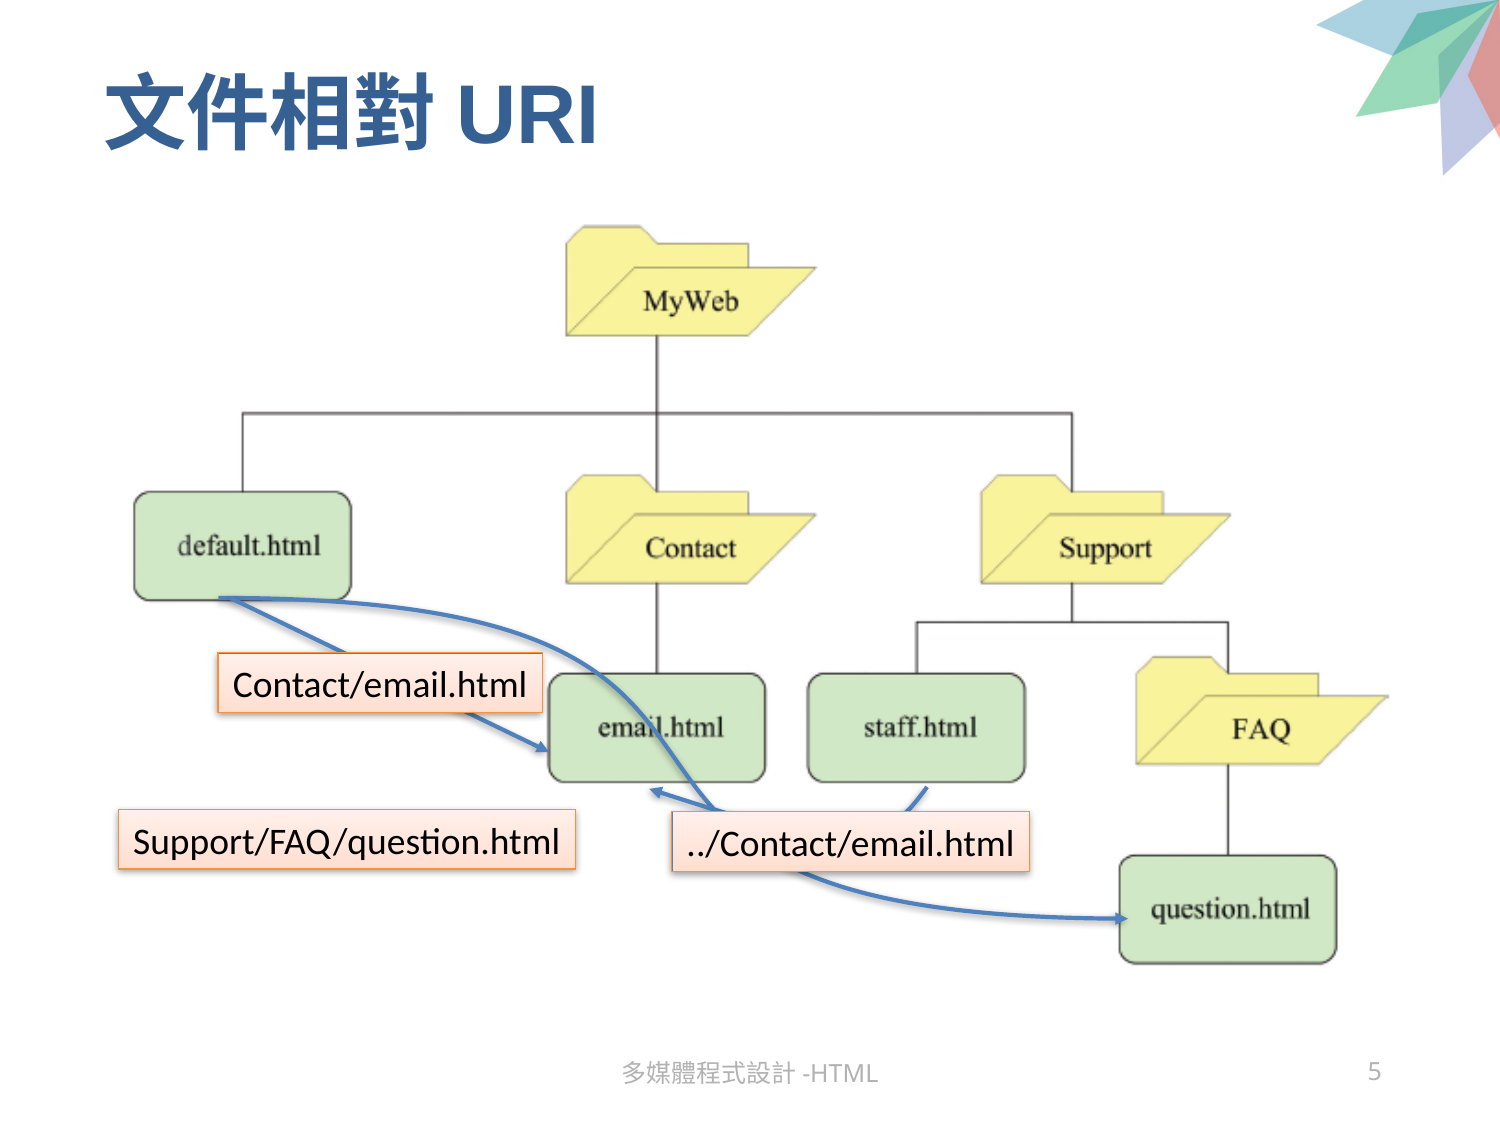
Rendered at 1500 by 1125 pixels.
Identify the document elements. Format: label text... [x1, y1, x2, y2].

footer 多媒體程式設計-HTML [496, 1042, 1004, 1103]
picture [0, 0, 1500, 1125]
slide_number 5 [1059, 1042, 1397, 1103]
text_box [218, 597, 1129, 919]
title 文件相對URI [88, 7, 1397, 213]
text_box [229, 597, 550, 753]
